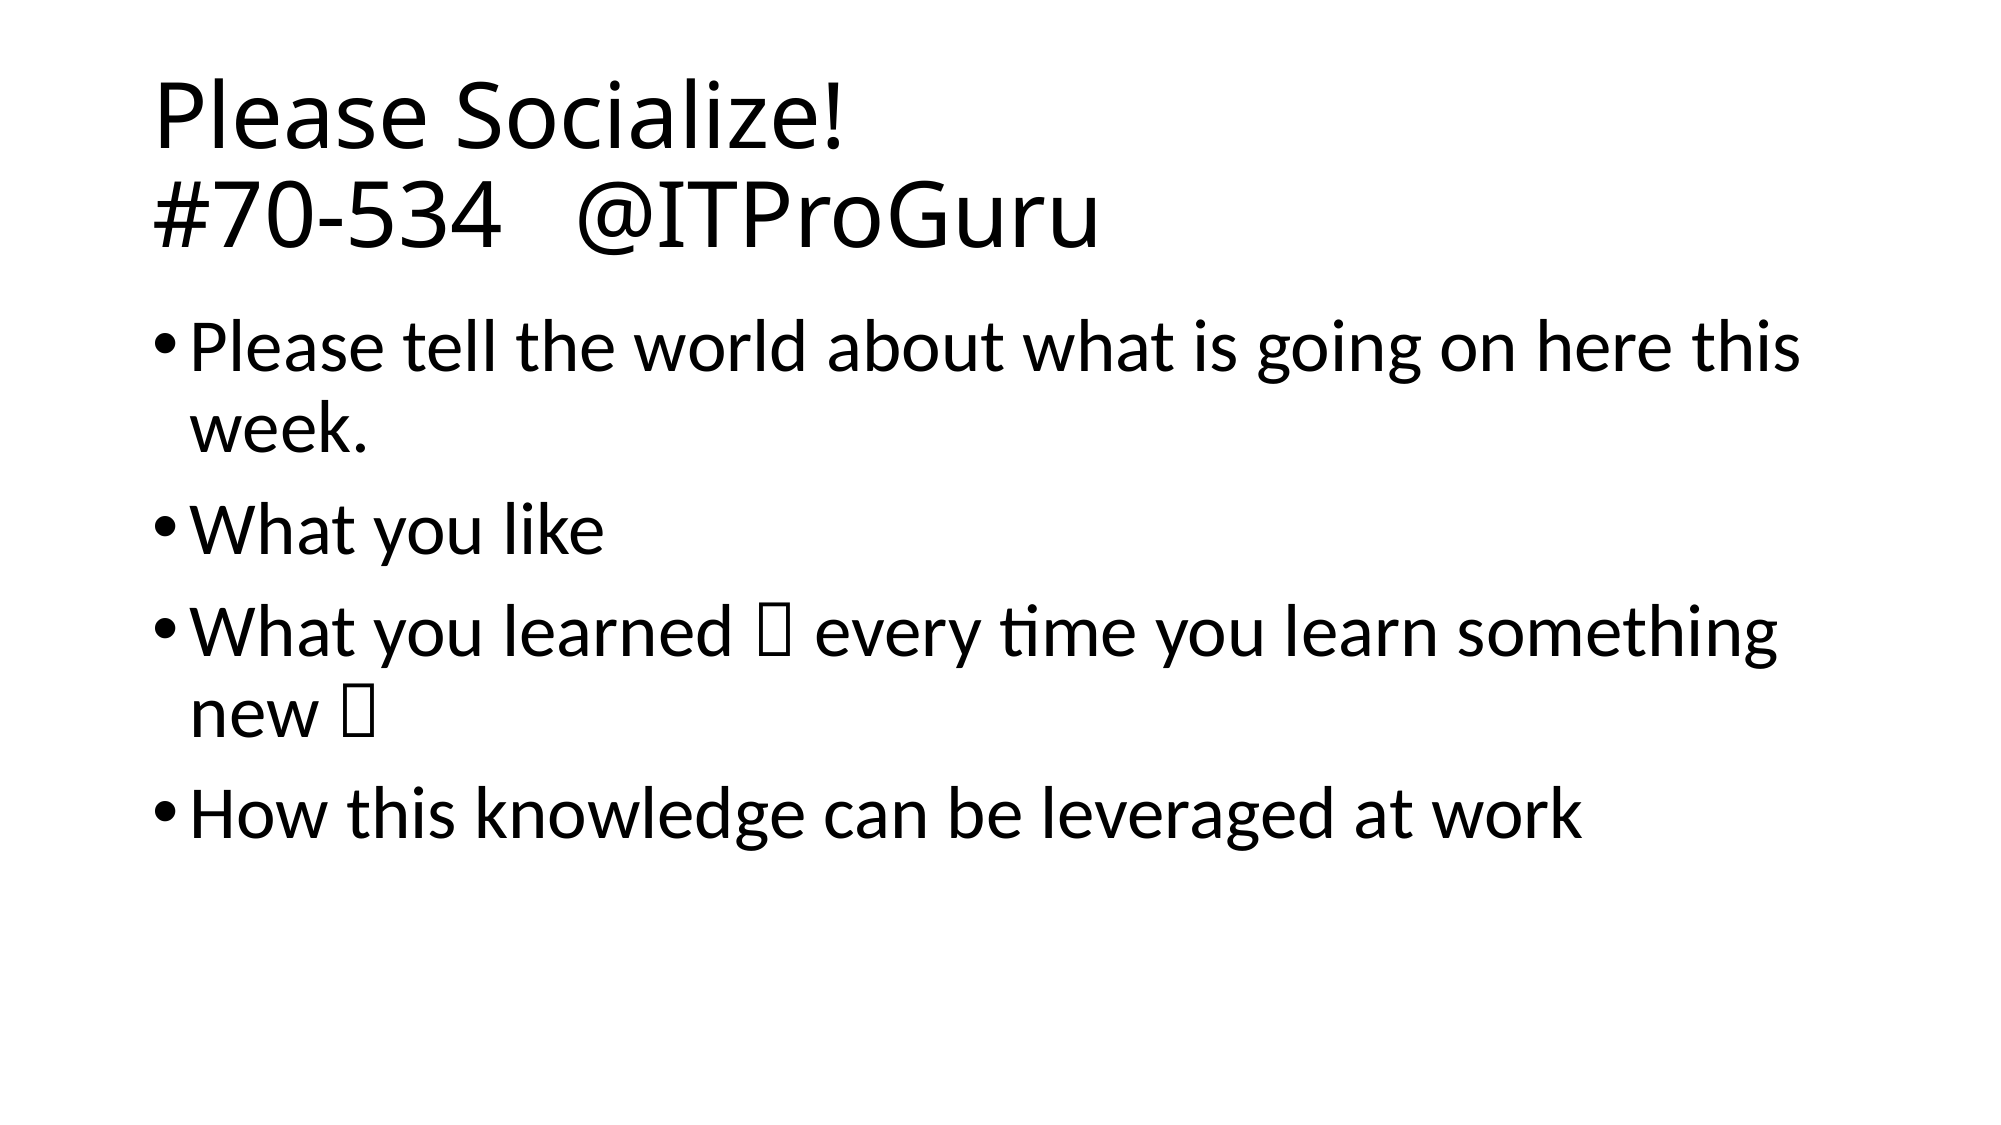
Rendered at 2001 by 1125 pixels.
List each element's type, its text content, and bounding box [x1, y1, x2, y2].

list Please tell the world about what is going on here this week. What you like What you learned  every time you learn something new  How this knowledge can be leveraged at work [137, 299, 1863, 1014]
title Please Socialize! #70-534 @ITProGuru [137, 59, 1863, 278]
